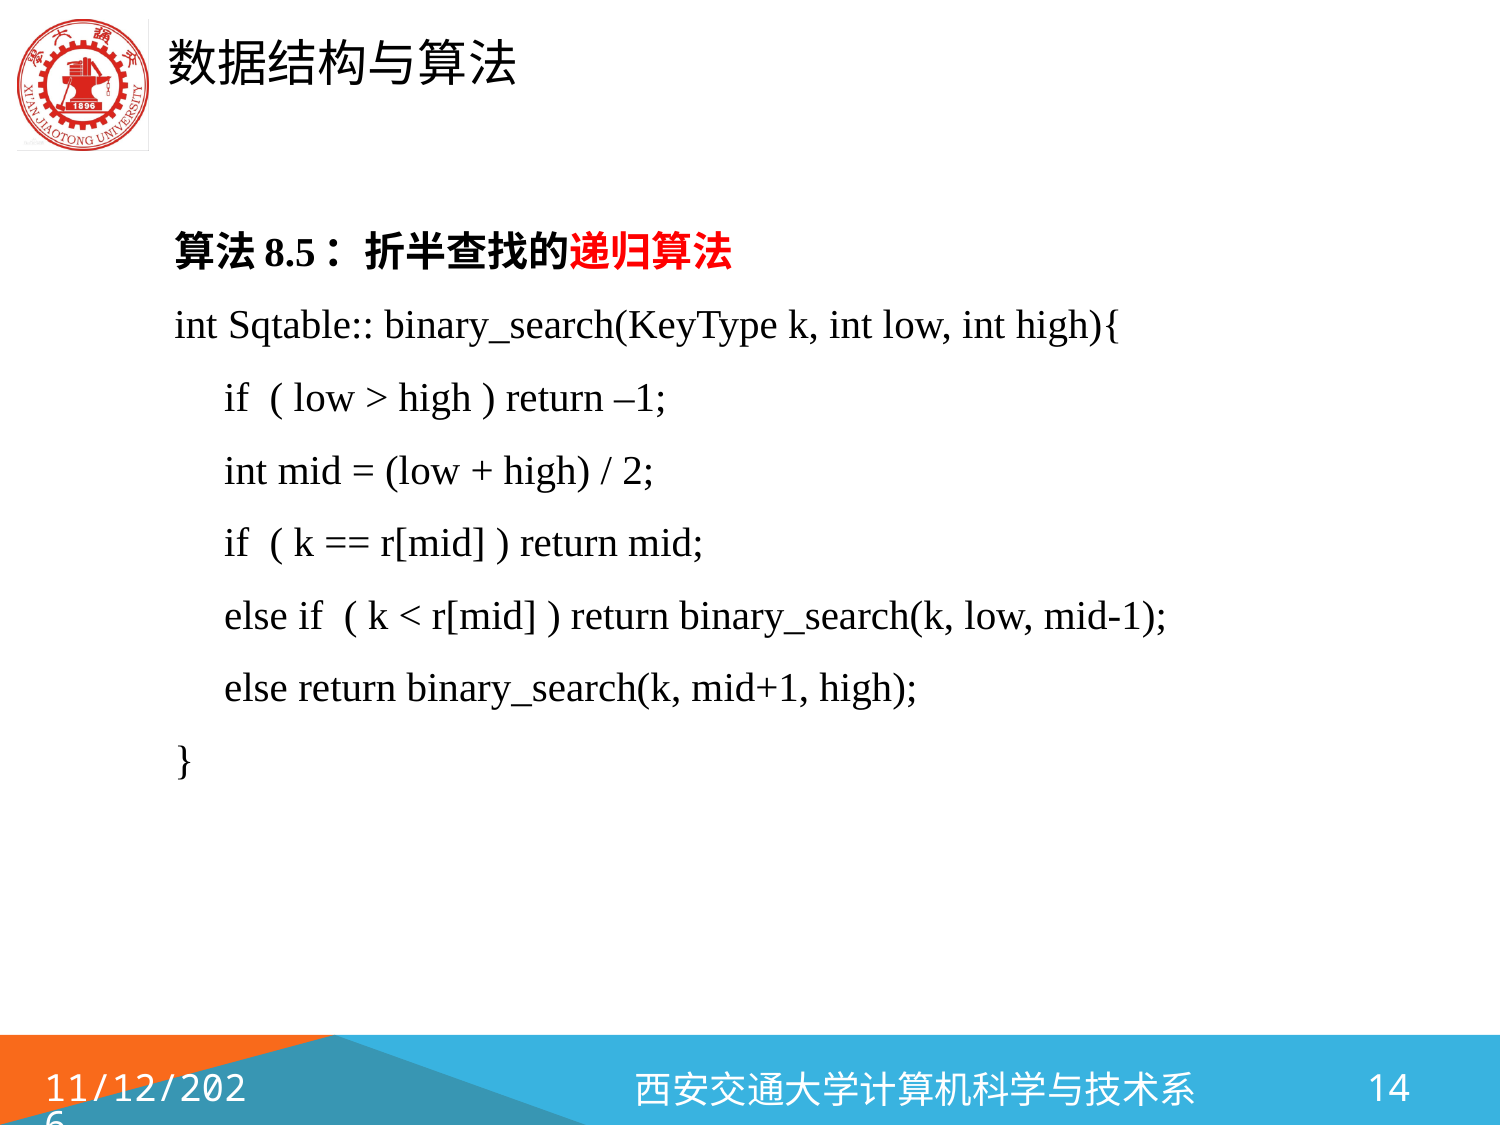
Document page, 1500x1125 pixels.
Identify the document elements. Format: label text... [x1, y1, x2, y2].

list 算法8.5：折半查找的递归算法 int Sqtable:: binary_search(KeyType k, int low, int high){ if ( low > high ) return –1; int mid = (low + high) / 2; if ( k == r[mid] ) return mid; else if ( k < r[mid] ) return binary_search(k, low, mid-1); else return binary_search(k, mid+1, high); } [159, 208, 1394, 796]
picture [17, 19, 149, 151]
